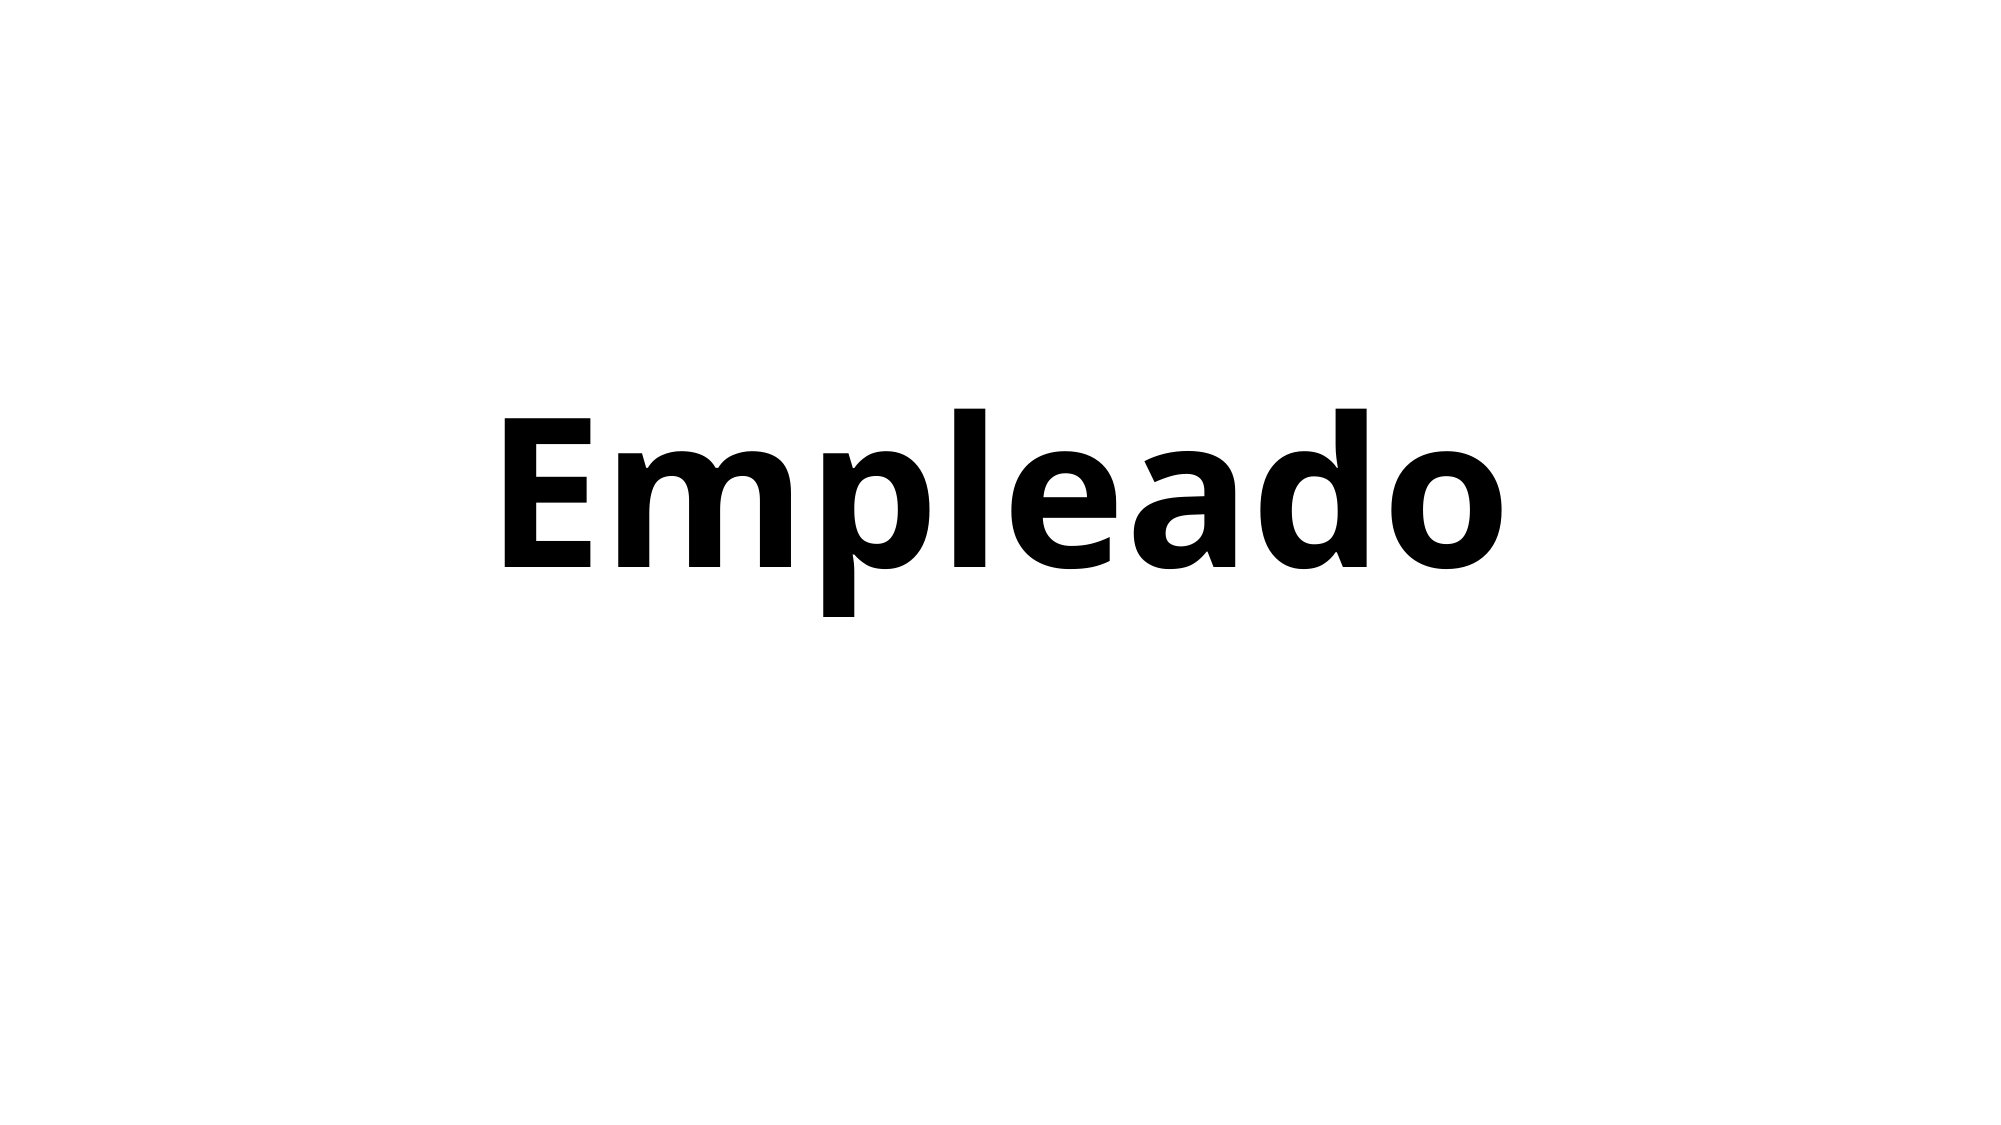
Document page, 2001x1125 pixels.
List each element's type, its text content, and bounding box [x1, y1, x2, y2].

title Empleado [136, 280, 1862, 620]
